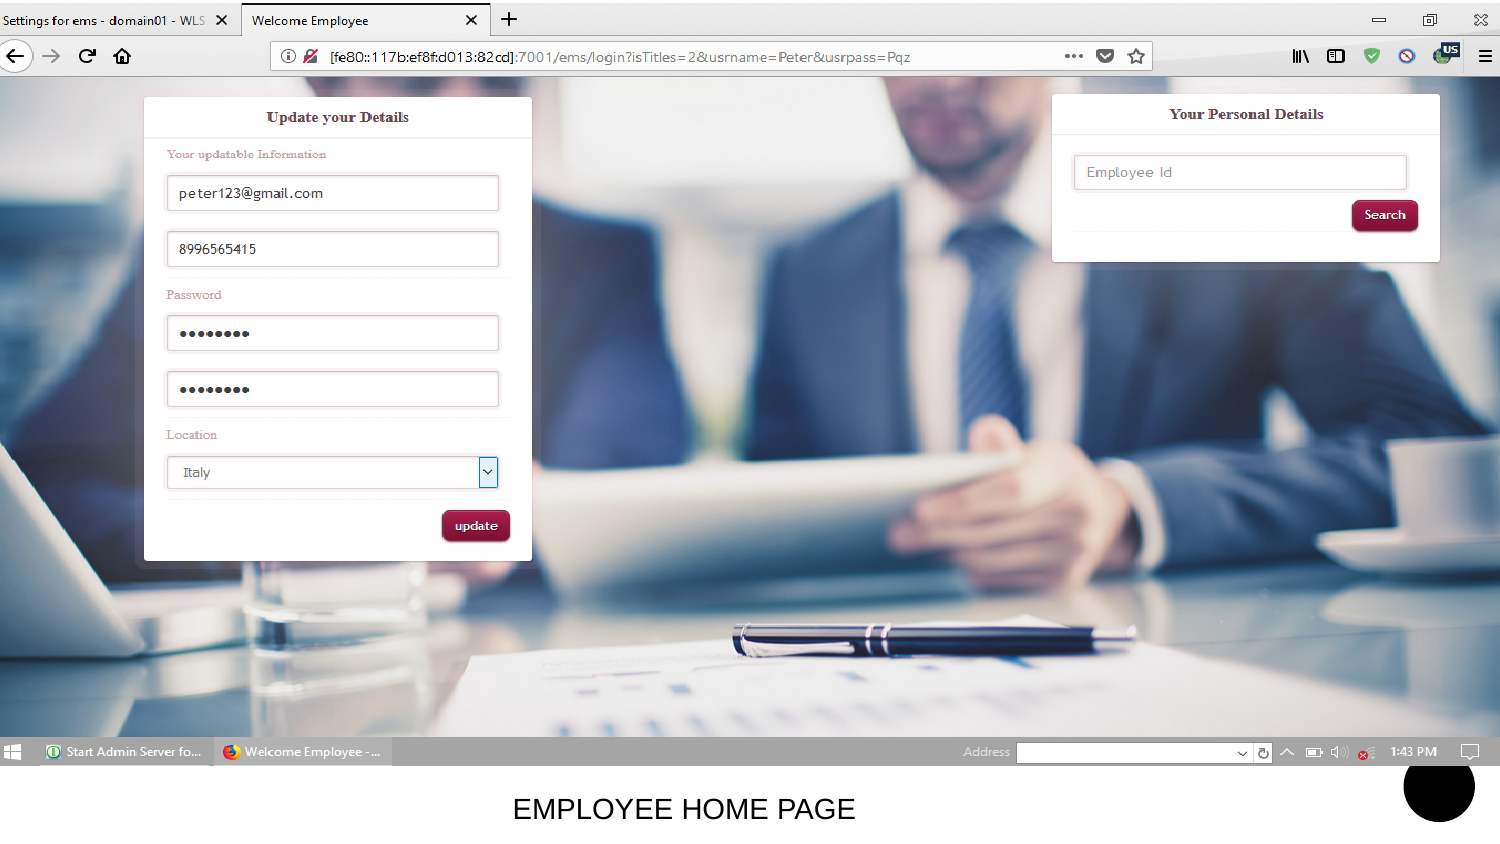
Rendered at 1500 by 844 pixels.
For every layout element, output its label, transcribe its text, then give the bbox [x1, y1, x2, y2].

picture [0, 3, 1500, 766]
slide_number [1403, 774, 1475, 823]
text_box EMPLOYEE HOME PAGE [497, 783, 874, 834]
